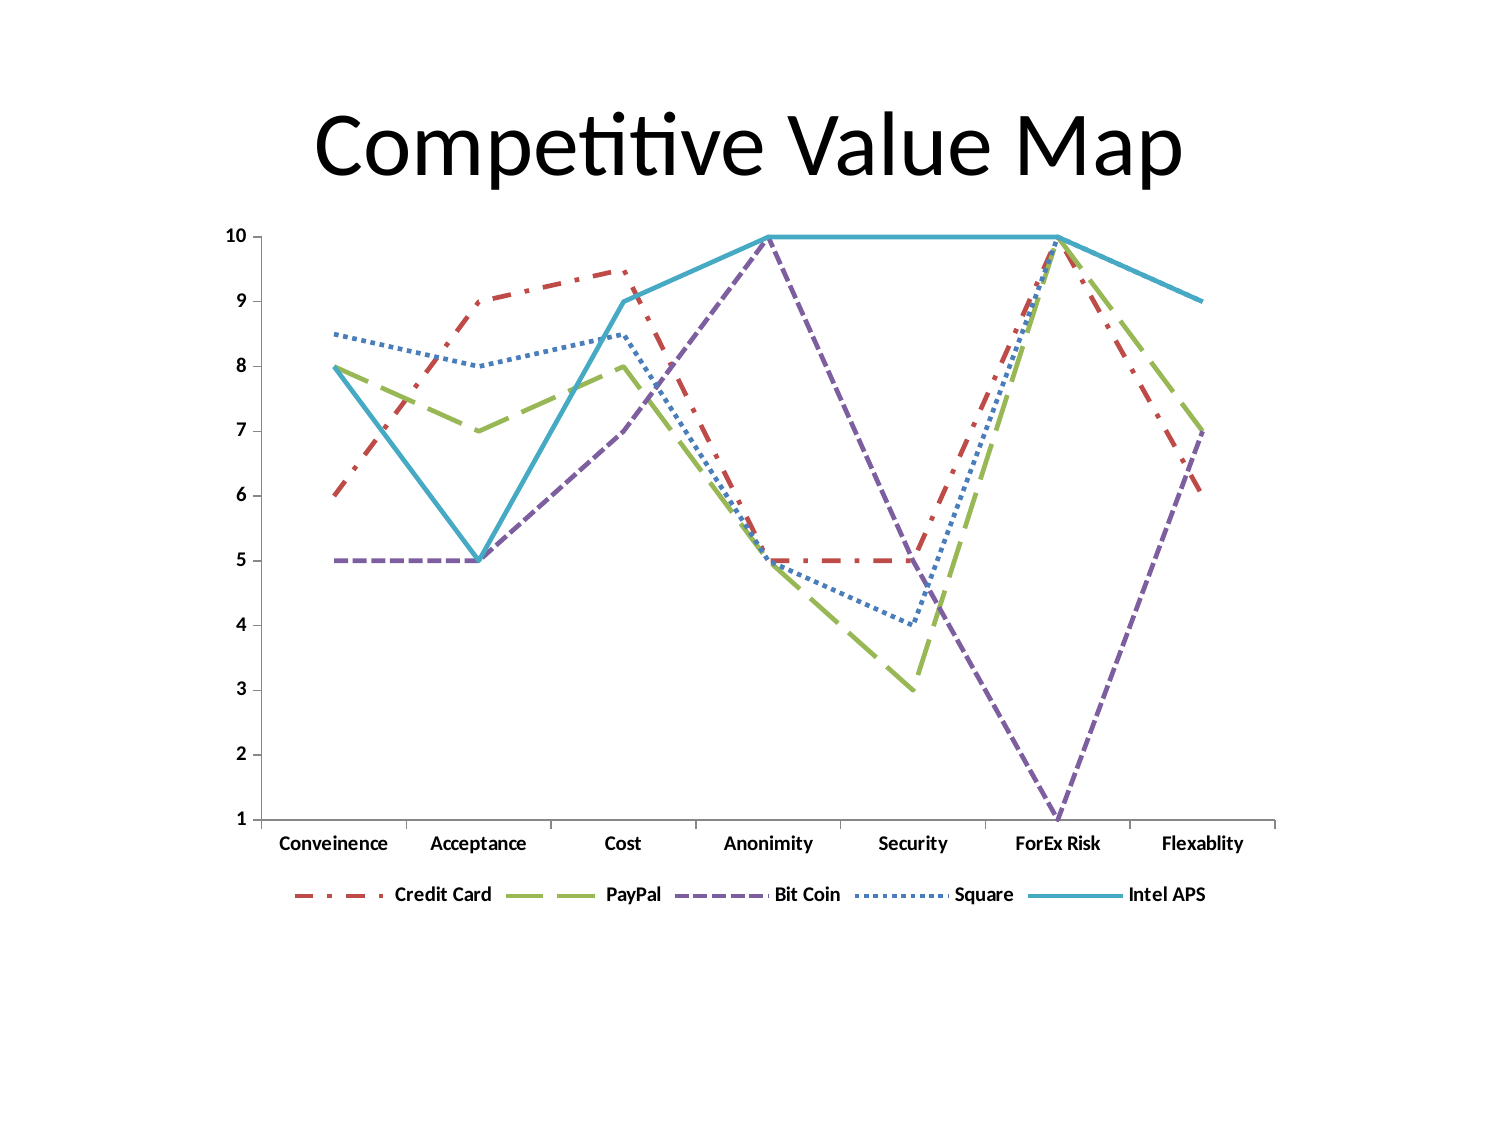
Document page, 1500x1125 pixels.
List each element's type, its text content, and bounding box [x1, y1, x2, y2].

title Competitive Value Map [75, 45, 1425, 233]
chart [202, 212, 1298, 913]
